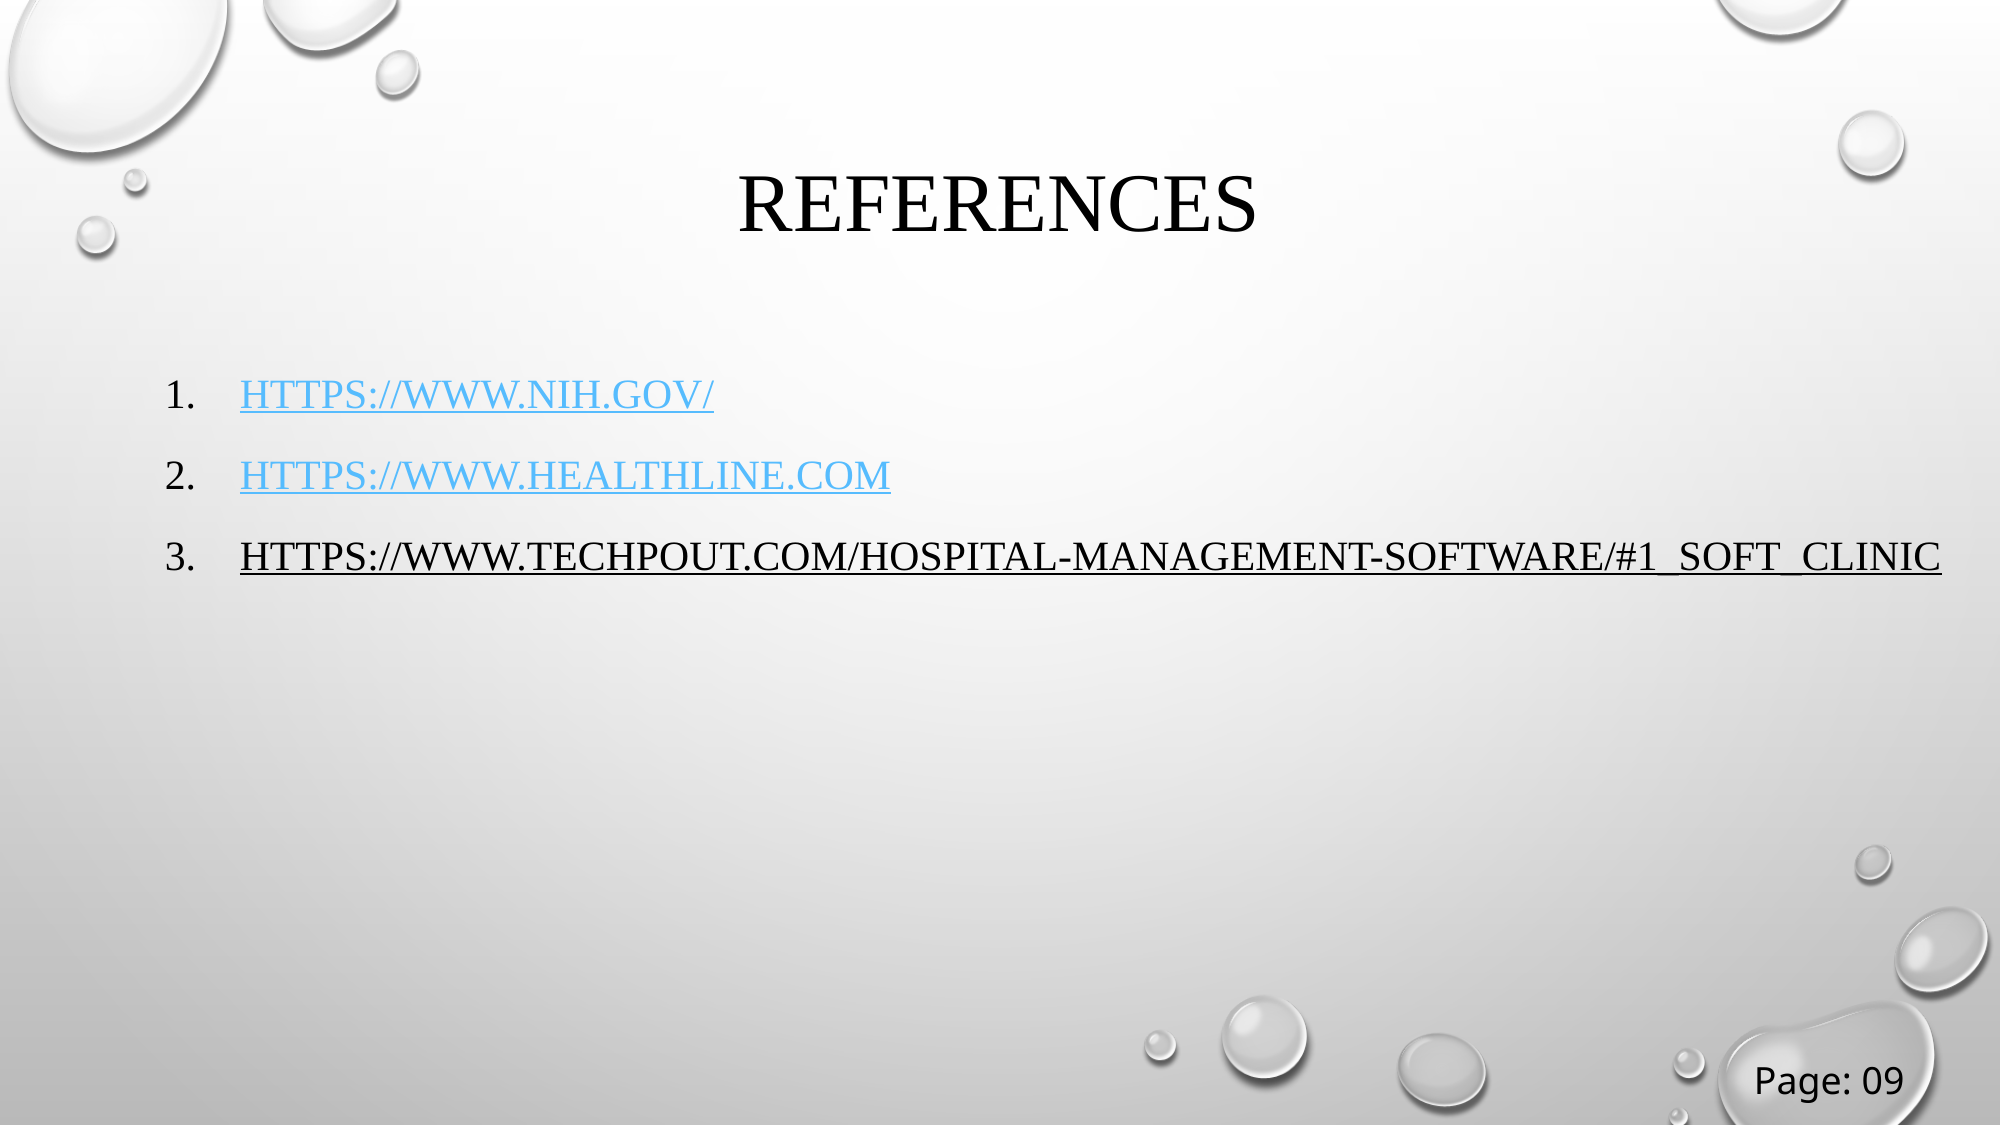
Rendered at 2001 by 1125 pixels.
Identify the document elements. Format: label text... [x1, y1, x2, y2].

picture [0, 0, 2000, 1125]
text_box Page: 09 [1739, 1049, 1920, 1110]
list https://www.nih.gov/ https://www.healthline.com https://www.techpout.com/hospital-management-software/#1_Soft_Clinic [149, 349, 2000, 1050]
title references [149, 92, 1848, 257]
